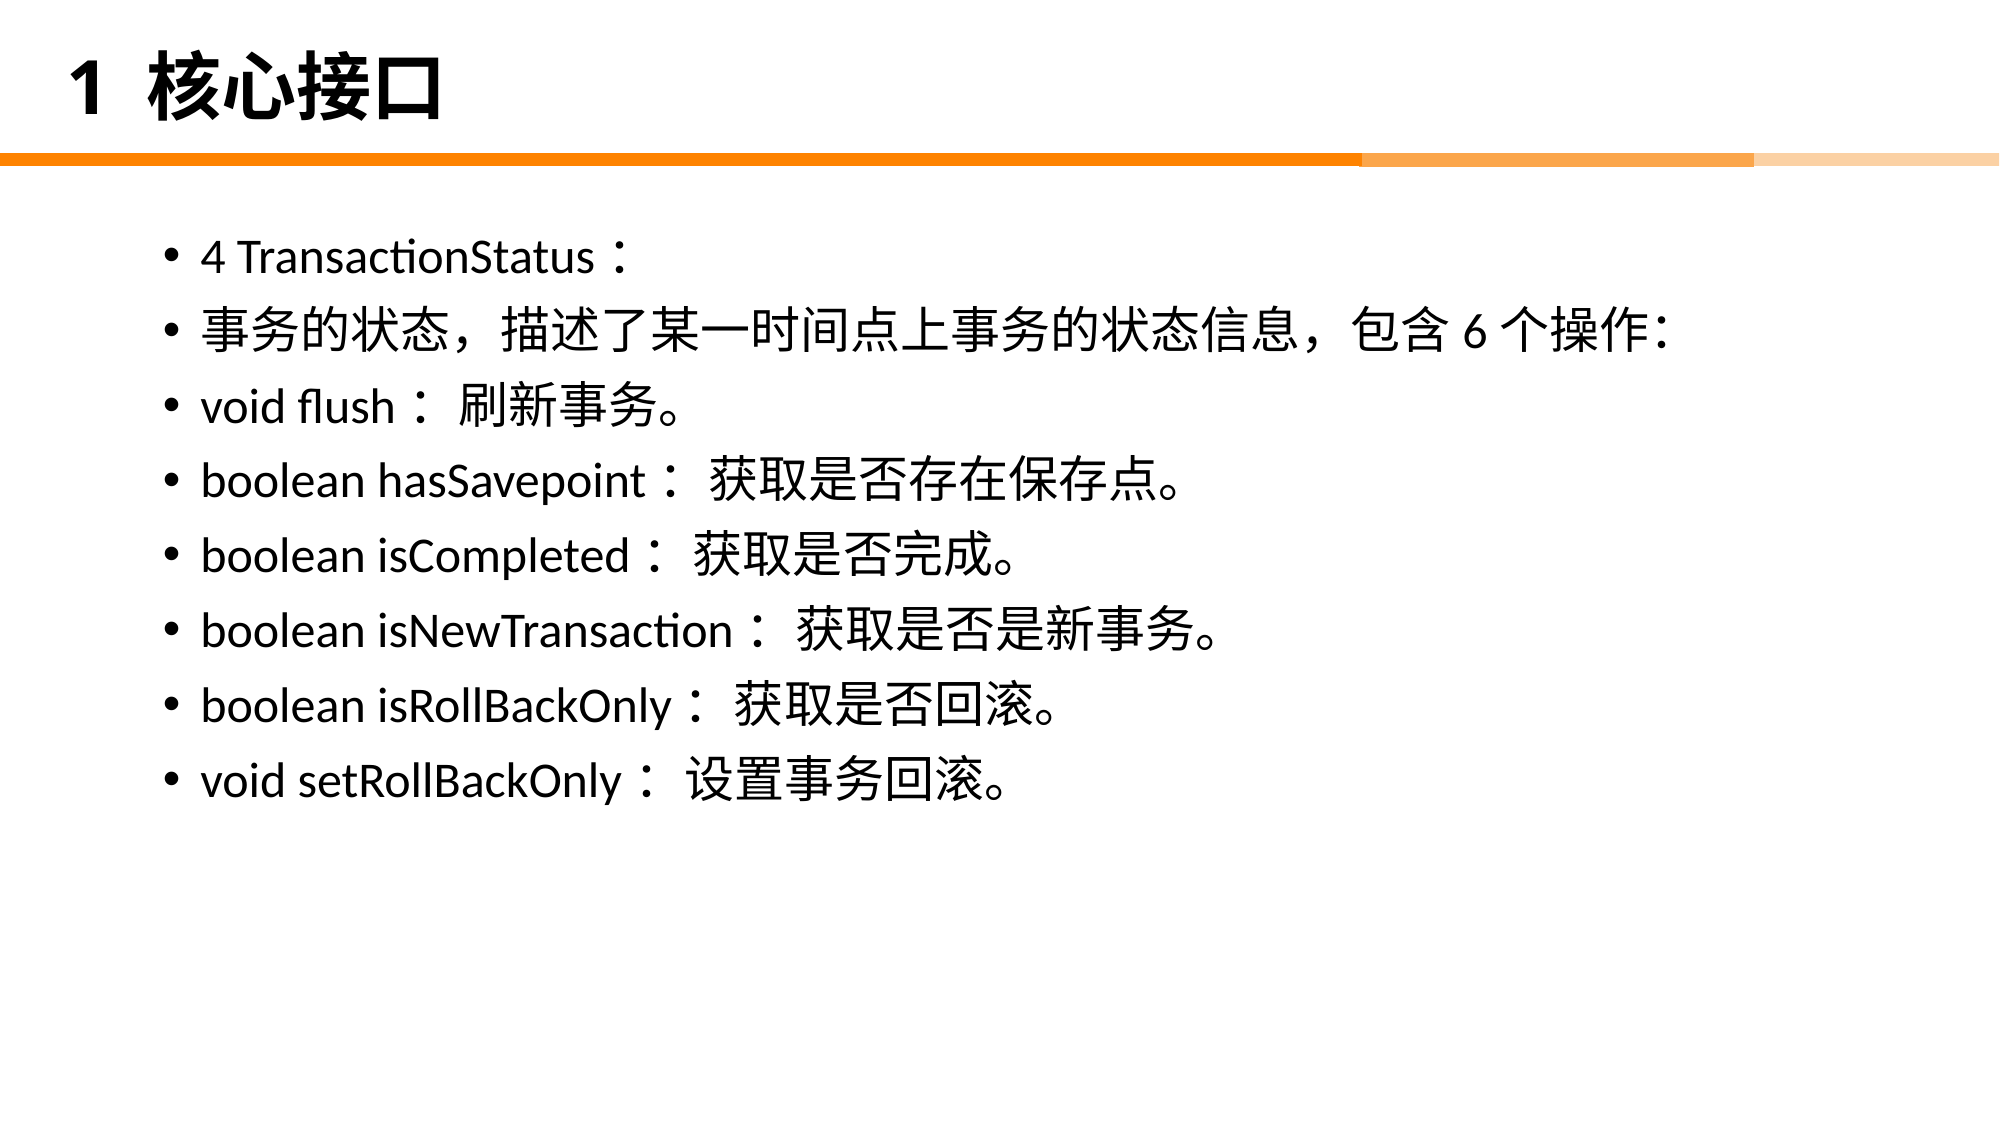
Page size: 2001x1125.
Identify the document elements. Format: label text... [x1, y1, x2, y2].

list 4 TransactionStatus： 事务的状态，描述了某一时间点上事务的状态信息，包含6个操作： void flush：刷新事务。 boolean hasSavepoint：获取是否存在保存点。 boolean isCompleted：获取是否完成。 boolean isNewTransaction：获取是否是新事务。 boolean isRollBackOnly：获取是否回滚。 void setRollBackOnly：设置事务回滚。 [147, 222, 1821, 1106]
title 1 核心接口 [50, 40, 1602, 142]
picture [0, 153, 2000, 167]
